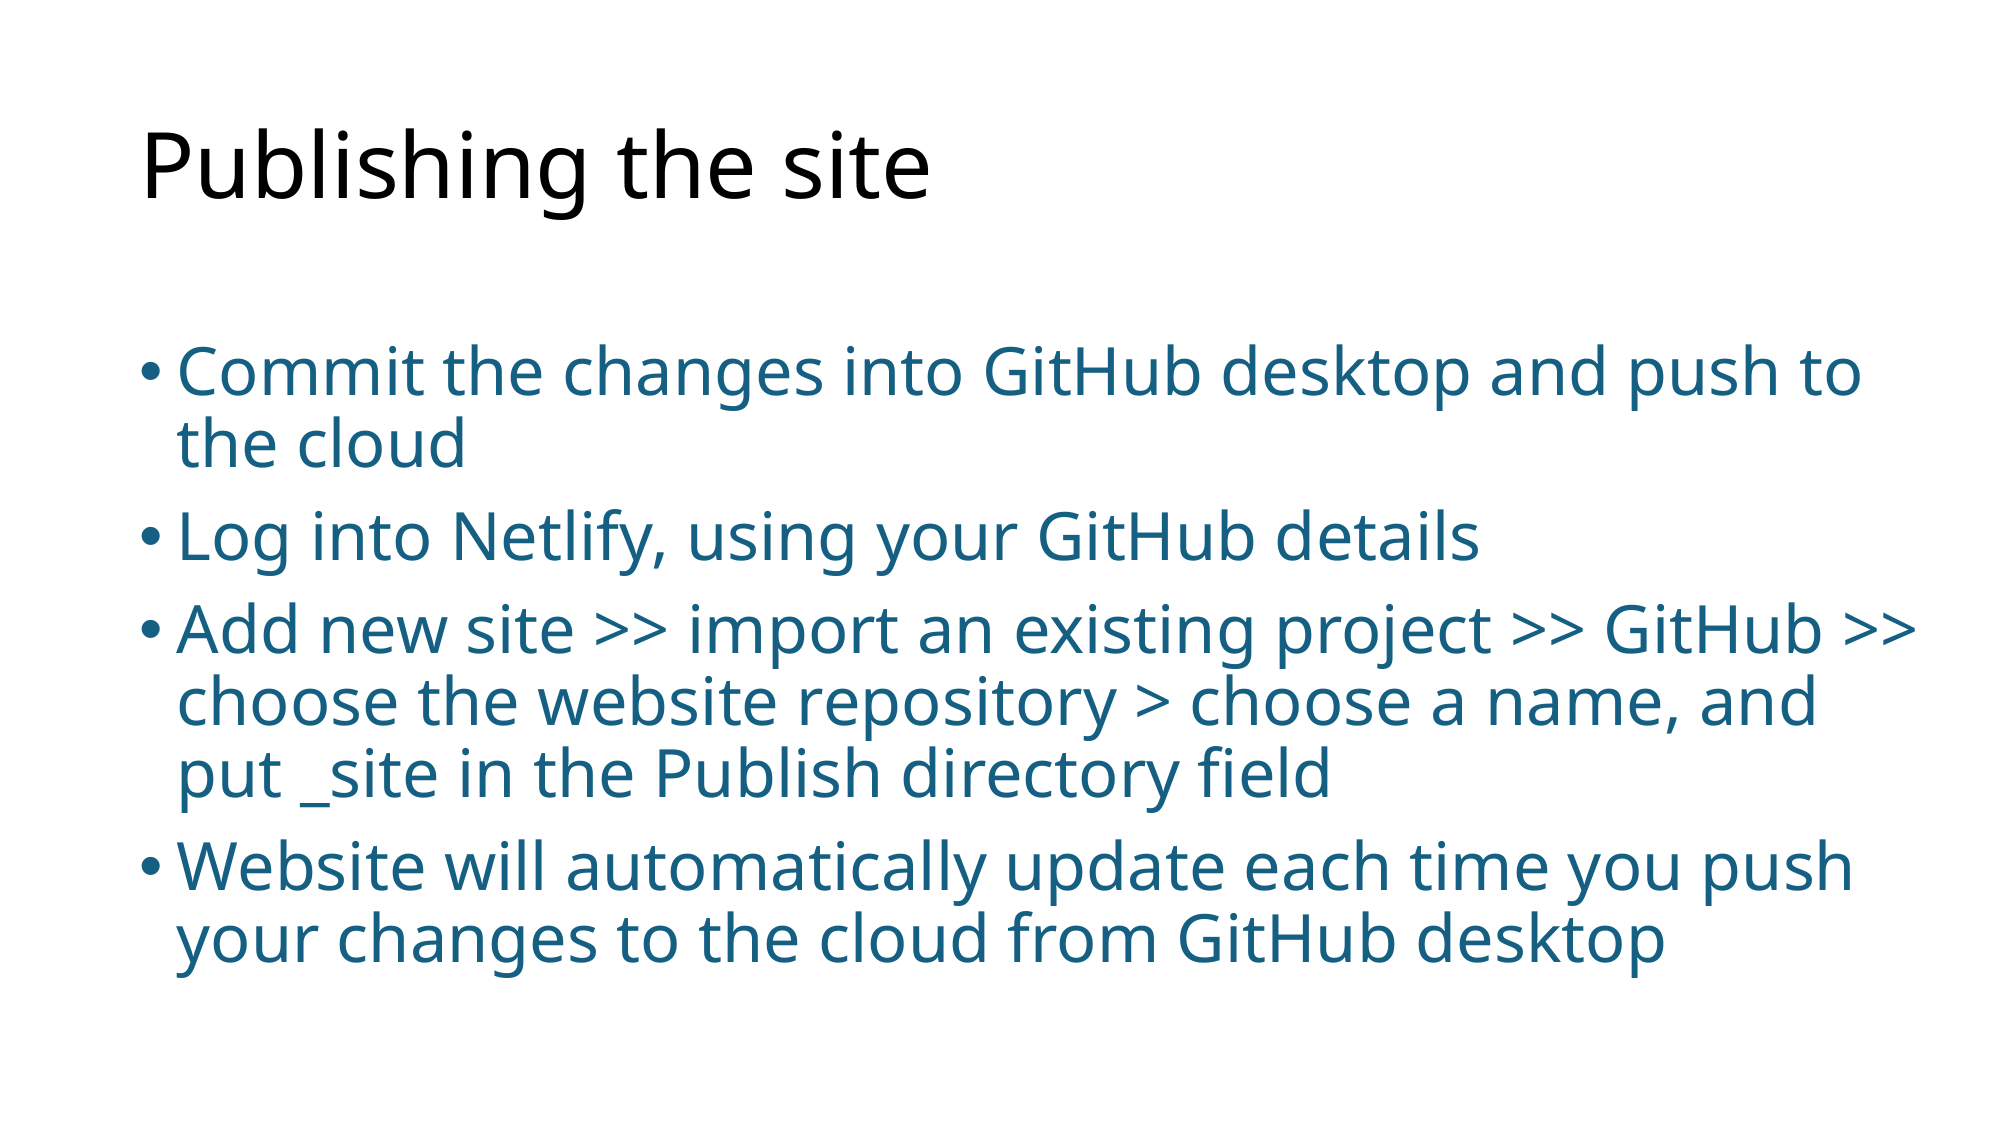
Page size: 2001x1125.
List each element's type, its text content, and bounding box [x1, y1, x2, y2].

list Commit the changes into GitHub desktop and push to the cloud Log into Netlify, using your GitHub details Add new site >> import an existing project >> GitHub >> choose the website repository > choose a name, and put _site in the Publish directory field Website will automatically update each time you push your changes to the cloud from GitHub desktop [124, 330, 1942, 1045]
title Publishing the site [124, 59, 1850, 278]
